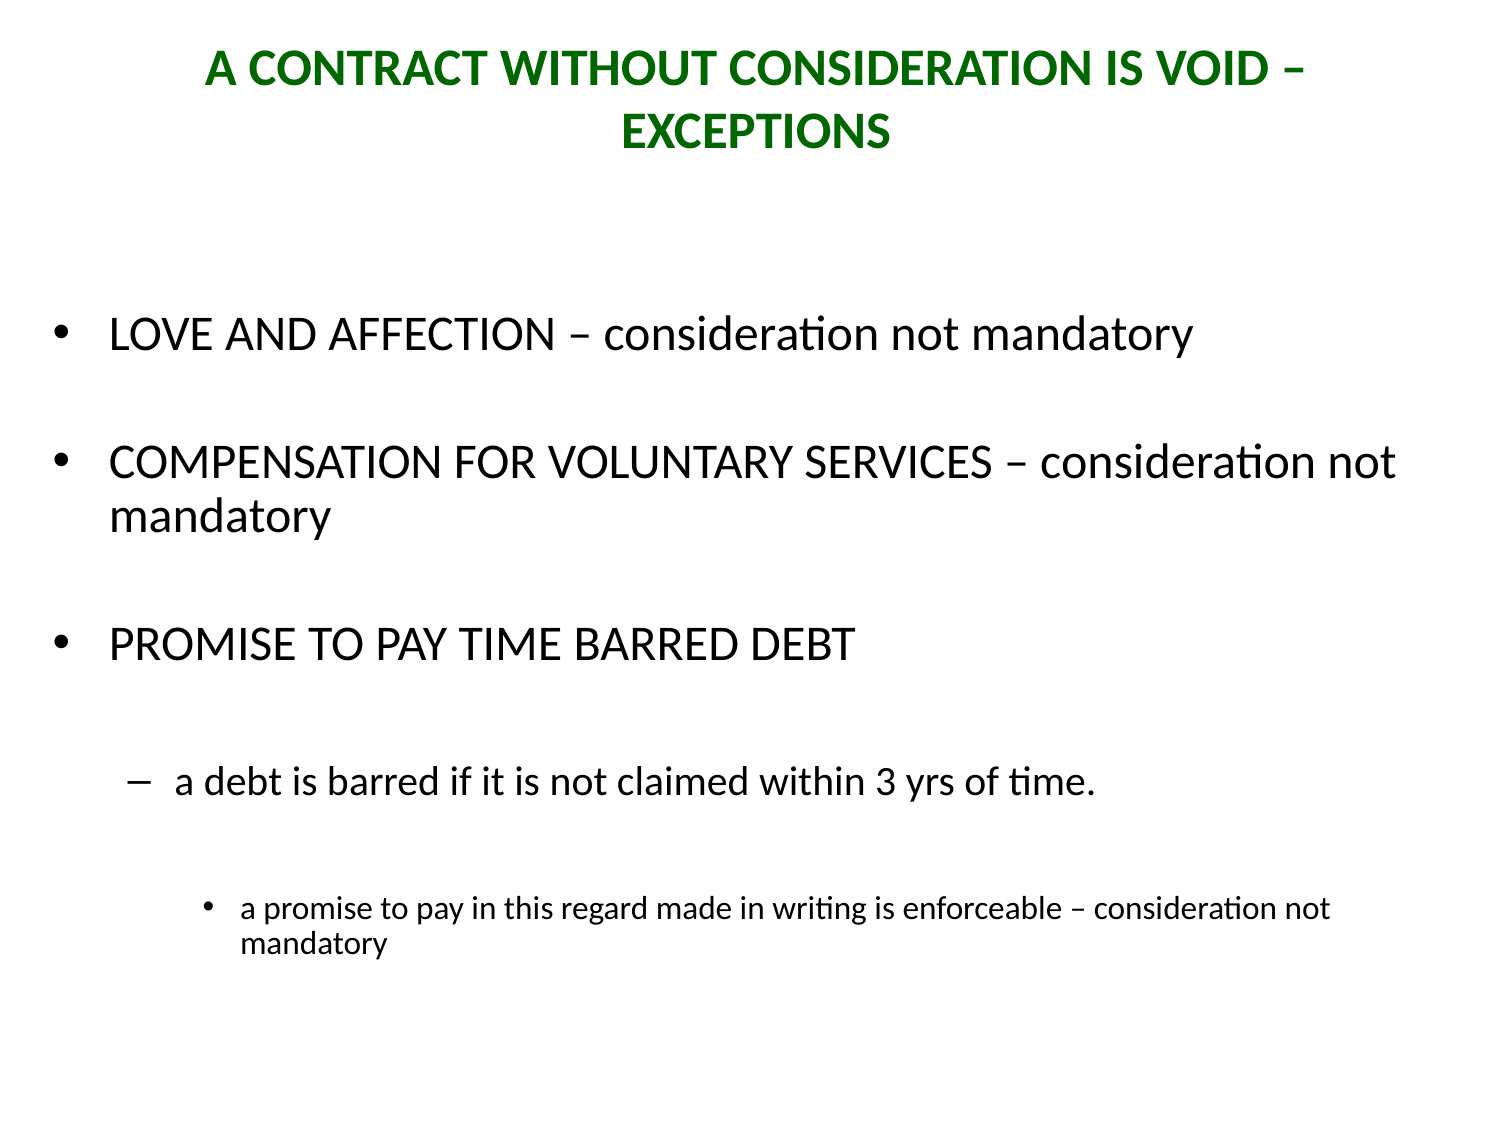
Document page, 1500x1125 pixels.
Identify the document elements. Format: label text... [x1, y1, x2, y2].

list LOVE AND AFFECTION – consideration not mandatory COMPENSATION FOR VOLUNTARY SERVICES – consideration not mandatory PROMISE TO PAY TIME BARRED DEBT a debt is barred if it is not claimed within 3 yrs of time. a promise to pay in this regard made in writing is enforceable – consideration not mandatory [37, 299, 1463, 1005]
title A CONTRACT WITHOUT CONSIDERATION IS VOID – EXCEPTIONS [50, 24, 1463, 168]
